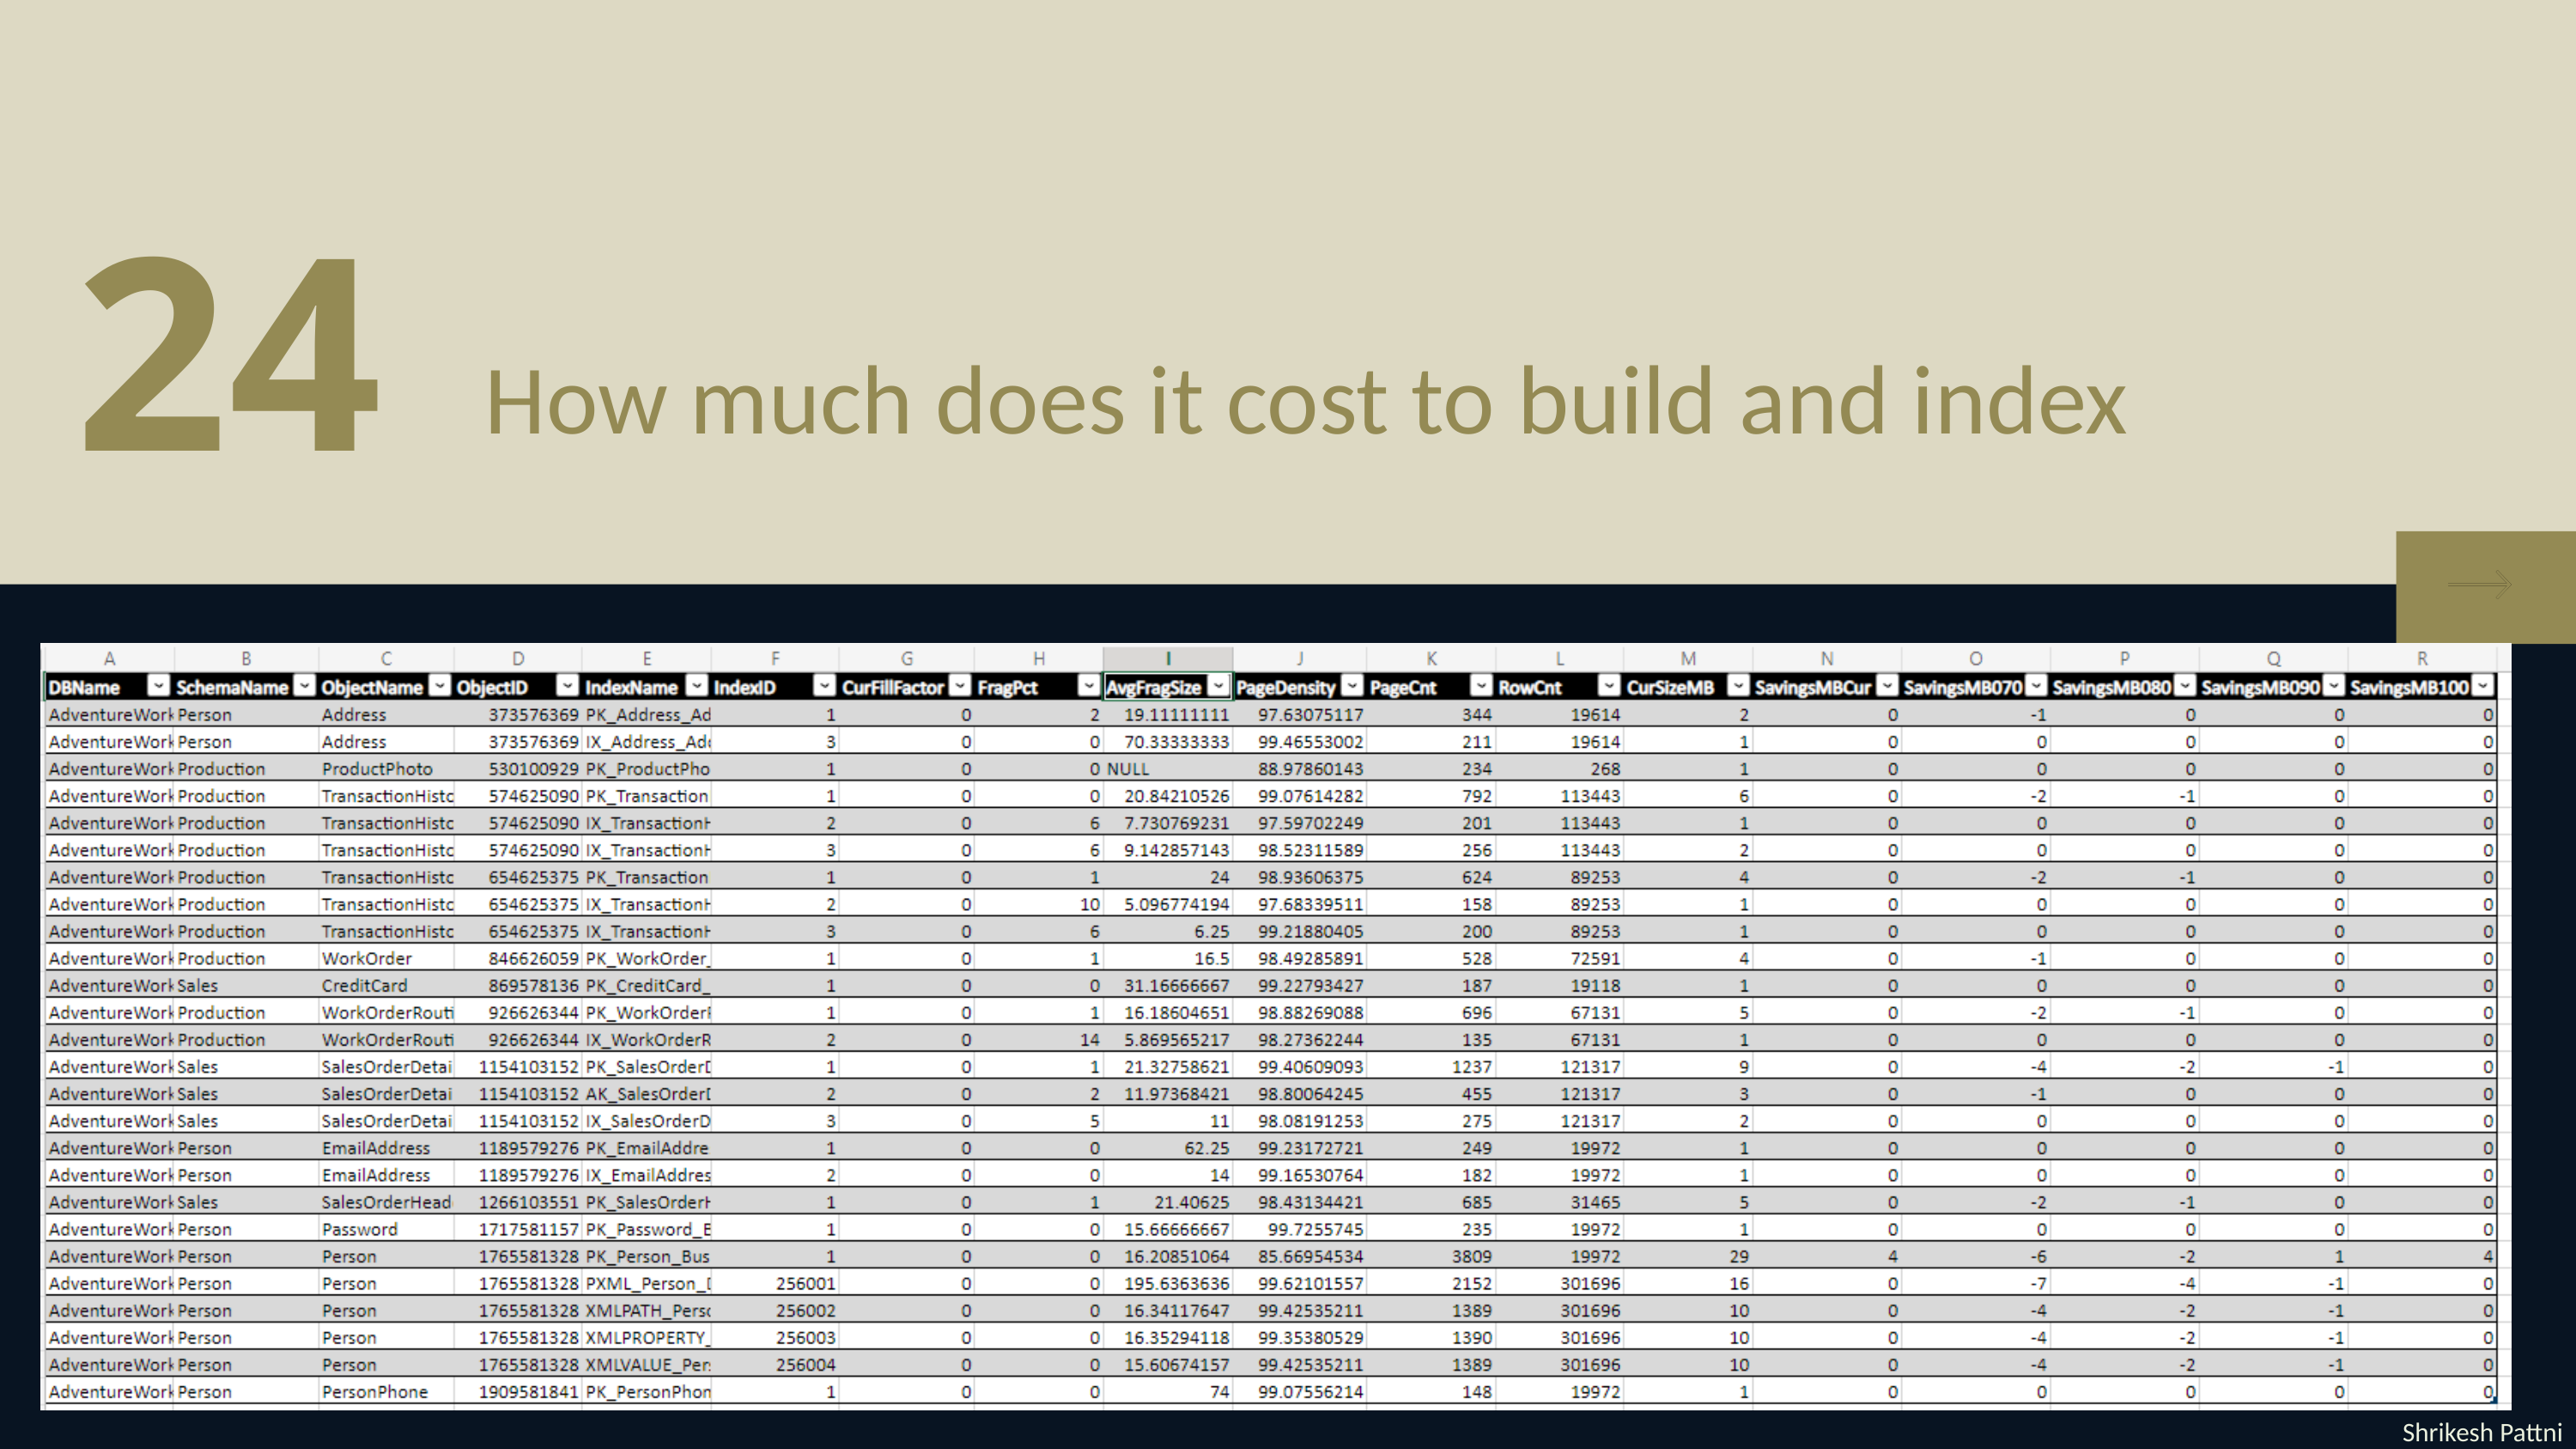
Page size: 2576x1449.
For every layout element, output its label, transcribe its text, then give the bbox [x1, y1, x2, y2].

text_box 24 [75, 322, 2008, 505]
picture [40, 643, 2512, 1410]
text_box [2396, 530, 2576, 645]
text_box How much does it cost to build and index [471, 329, 2254, 460]
text_box [0, 0, 2576, 586]
text_box Shrikesh Pattni [2312, 1408, 2576, 1449]
